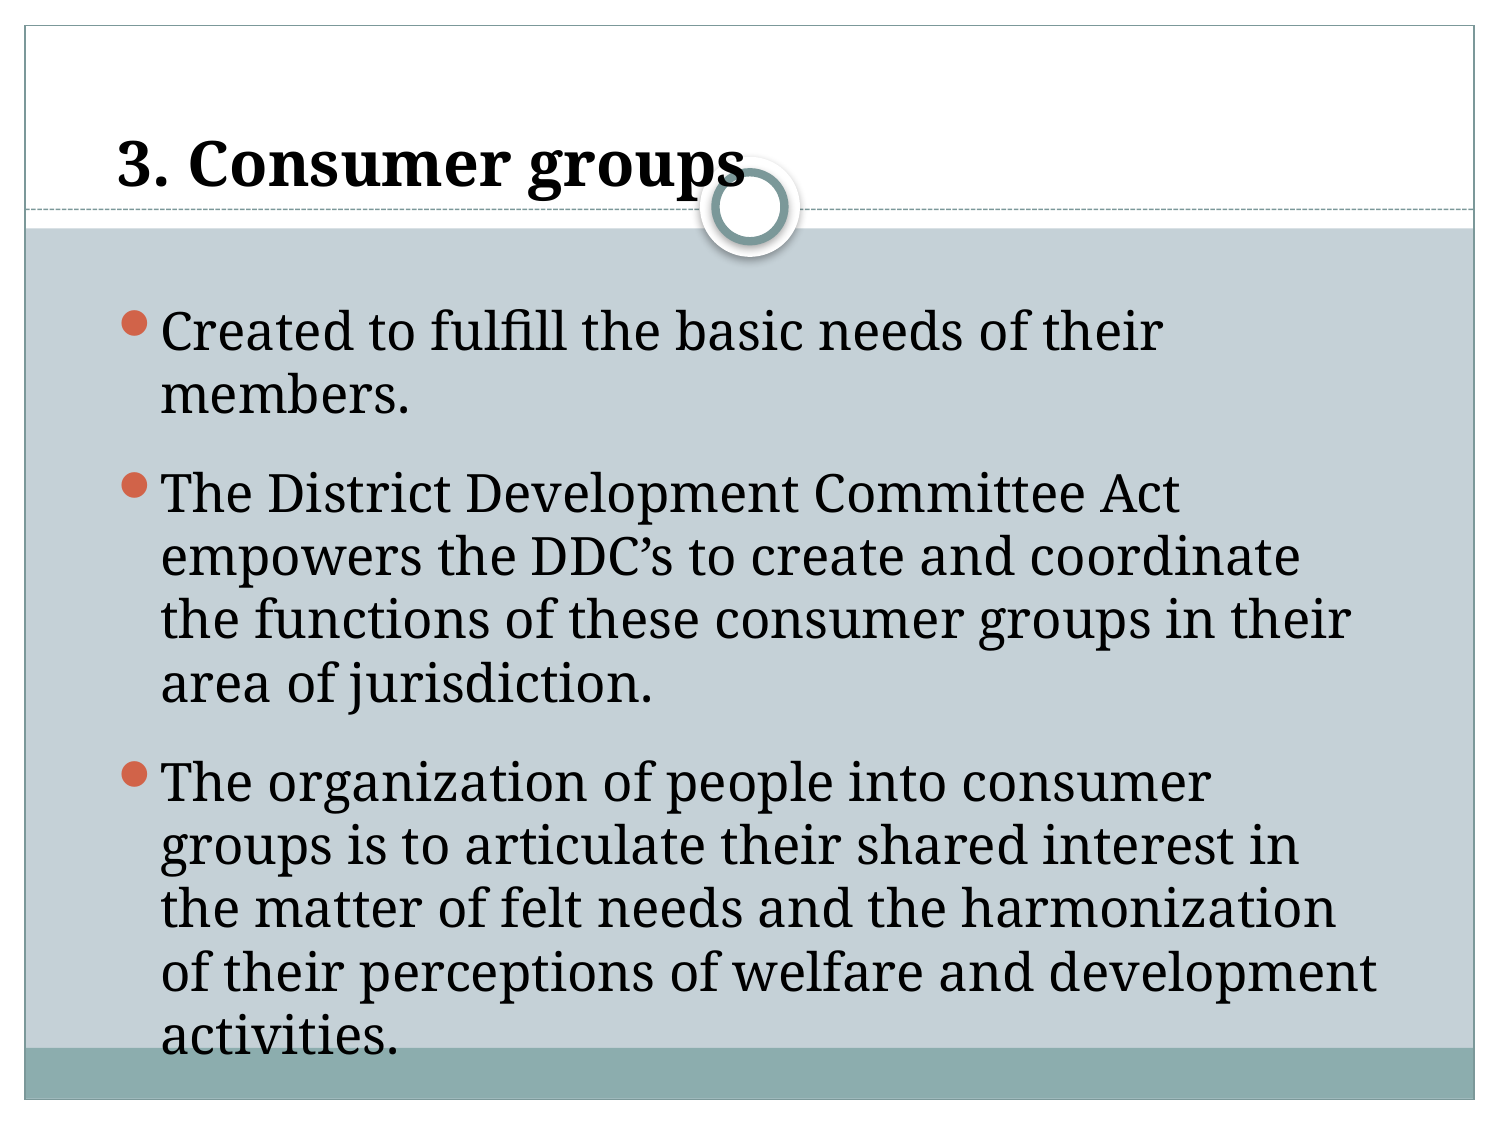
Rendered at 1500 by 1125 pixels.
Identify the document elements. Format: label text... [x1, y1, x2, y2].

list 3. Consumer groups Created to fulfill the basic needs of their members. The District Development Committee Act empowers the DDC’s to create and coordinate the functions of these consumer groups in their area of jurisdiction. The organization of people into consumer groups is to articulate their shared interest in the matter of felt needs and the harmonization of their perceptions of welfare and development activities. [103, 116, 1397, 1076]
